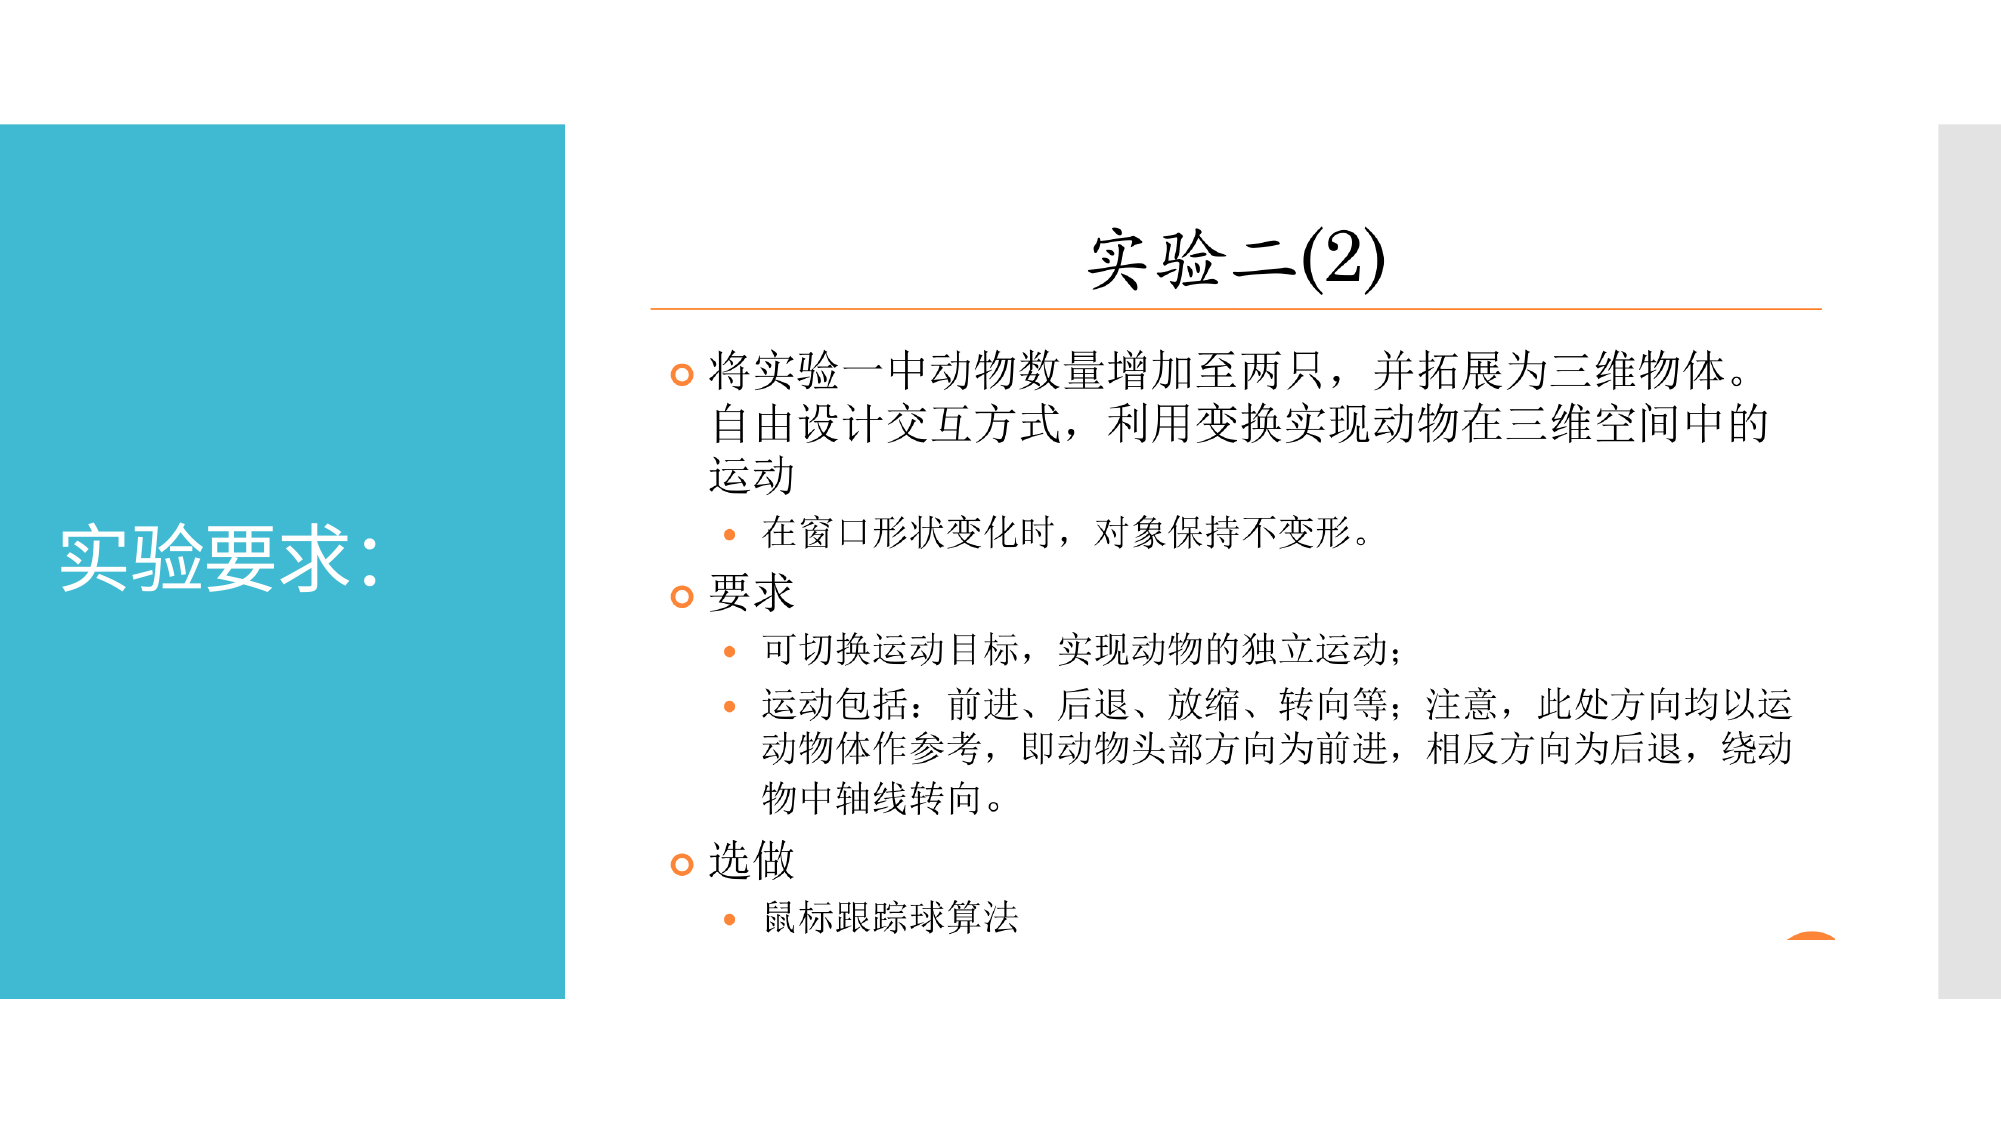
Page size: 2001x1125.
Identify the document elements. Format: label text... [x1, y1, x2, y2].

title 实验要求： [41, 184, 525, 940]
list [634, 183, 1835, 940]
